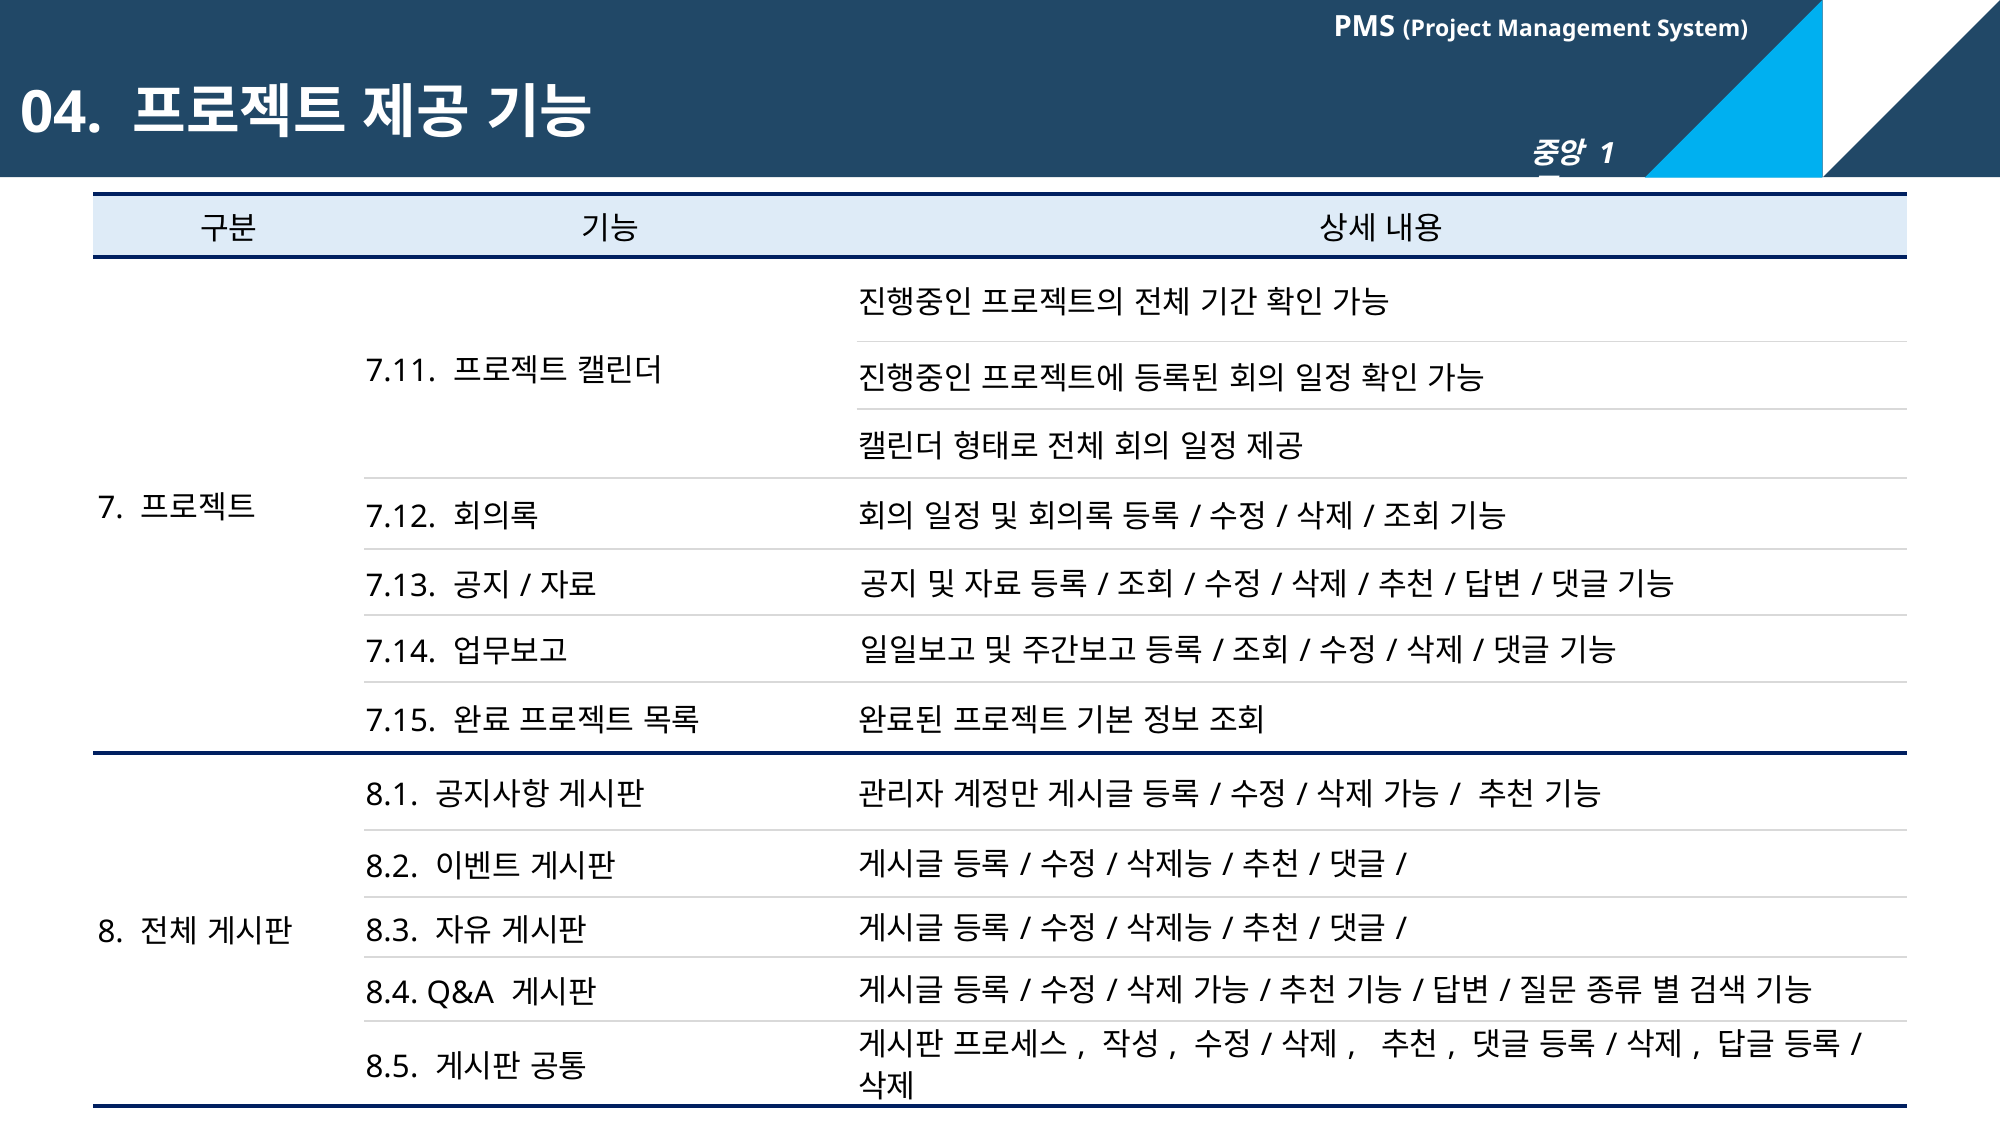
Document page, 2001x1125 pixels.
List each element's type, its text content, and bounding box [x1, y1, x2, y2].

table_cell 8.2. 이벤트 게시판 [364, 831, 857, 896]
table_cell 7.12. 회의록 [364, 479, 857, 548]
table_cell 8.4. Q&A 게시판 [364, 958, 857, 1020]
table_cell 7.11. 프로젝트 캘린더 [364, 259, 857, 477]
table_cell 8.5. 게시판 공통 [364, 1022, 857, 1104]
table_cell 공지 및 자료 등록/조회/수정/삭제/추천/답변/댓글 기능 [857, 550, 1907, 614]
table_cell 캘린더 형태로 전체 회의 일정 제공 [857, 410, 1907, 477]
table_cell 7.15. 완료 프로젝트 목록 [364, 683, 857, 751]
table_cell 일일보고 및 주간보고 등록/조회/수정/삭제/댓글 기능 [857, 616, 1907, 681]
table_cell 완료된 프로젝트 기본 정보 조회 [857, 683, 1907, 751]
table_header 구분 [93, 196, 364, 255]
table_cell 진행중인 프로젝트의 전체 기간 확인 가능 [857, 259, 1907, 341]
table_cell 회의 일정 및 회의록 등록/수정/삭제/조회 기능 [857, 479, 1907, 548]
table_cell 게시판 프로세스, 작성, 수정/삭제, 추천, 댓글 등록/삭제, 답글 등록/삭제 [857, 1022, 1907, 1104]
table_cell 7.14. 업무보고 [364, 616, 857, 681]
table_header 상세 내용 [857, 196, 1907, 255]
table_cell 진행중인 프로젝트에 등록된 회의 일정 확인 가능 [857, 342, 1907, 408]
table_cell 관리자 계정만 게시글 등록/수정/삭제 가능/ 추천 기능 [857, 755, 1907, 829]
table_cell 게시글 등록/수정/삭제 가능/추천 기능/답변/질문 종류 별 검색 기능 [857, 958, 1907, 1020]
table_cell 게시글 등록/수정/삭제능/추천/댓글/ [857, 831, 1907, 896]
table_cell 7.13. 공지/자료 [364, 550, 857, 614]
table_cell 8. 전체 게시판 [93, 755, 364, 1104]
table_cell 7. 프로젝트 [93, 259, 364, 751]
table_cell 게시글 등록/수정/삭제능/추천/댓글/ [857, 898, 1907, 956]
table_cell 8.1. 공지사항 게시판 [364, 755, 857, 829]
table_cell 8.3. 자유 게시판 [364, 898, 857, 956]
list 04. 프로젝트 제공 기능 [5, 58, 1285, 169]
table_header 기능 [364, 196, 857, 255]
